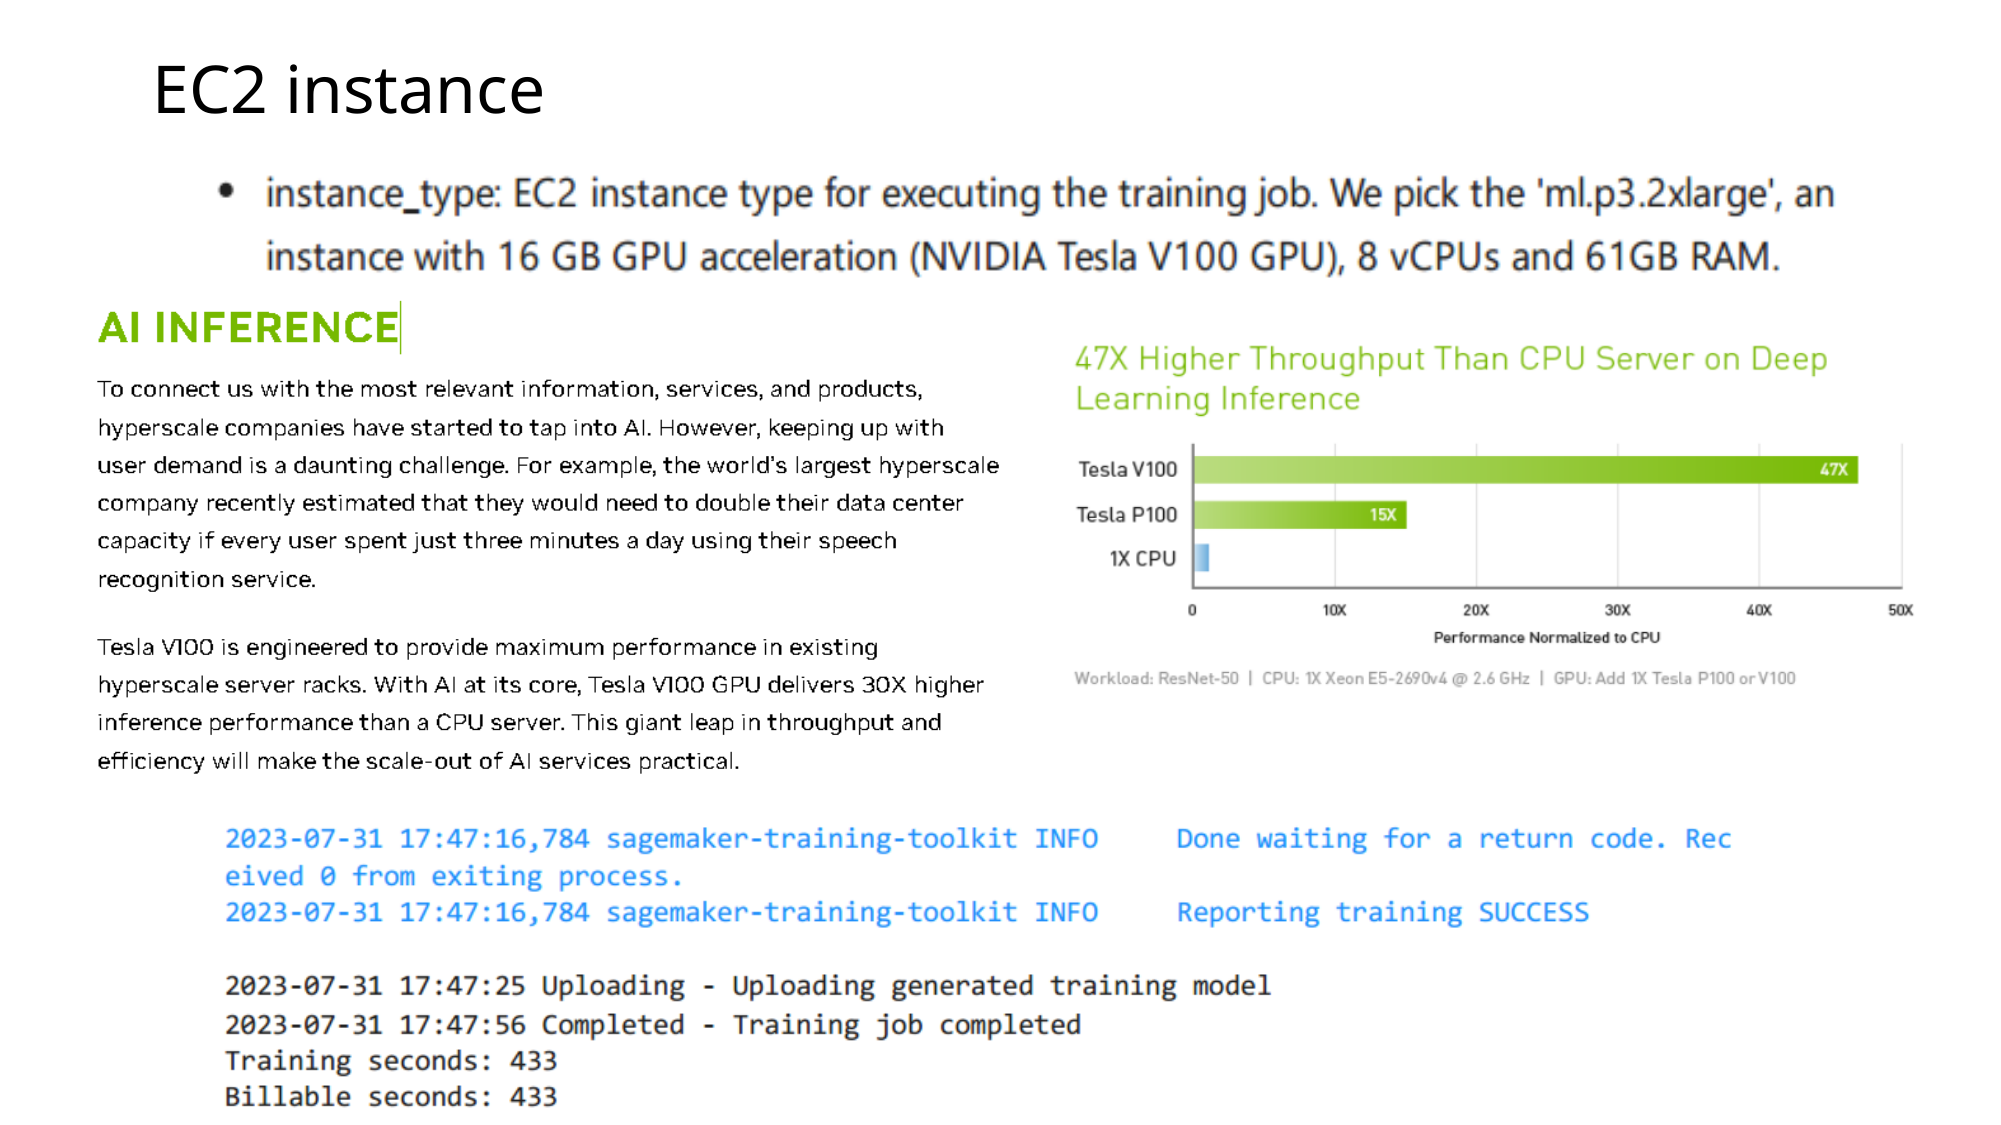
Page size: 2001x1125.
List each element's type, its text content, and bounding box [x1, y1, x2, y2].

picture [194, 823, 1759, 1125]
title EC2 instance [137, 48, 1863, 136]
picture [86, 165, 1940, 792]
